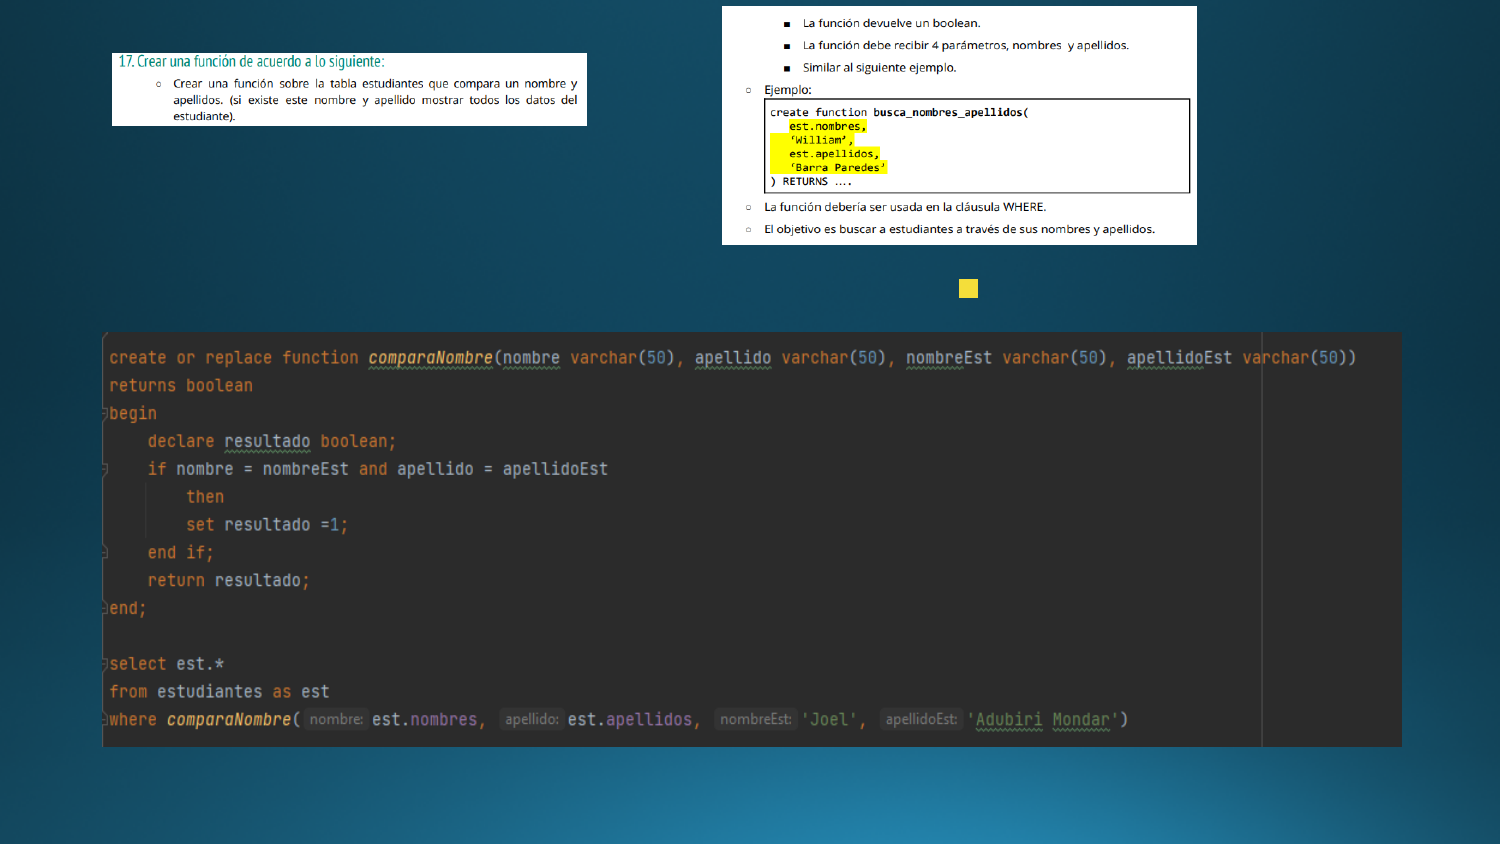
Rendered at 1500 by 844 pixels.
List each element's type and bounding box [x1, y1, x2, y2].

text_box [959, 278, 979, 298]
picture [0, 0, 1500, 844]
